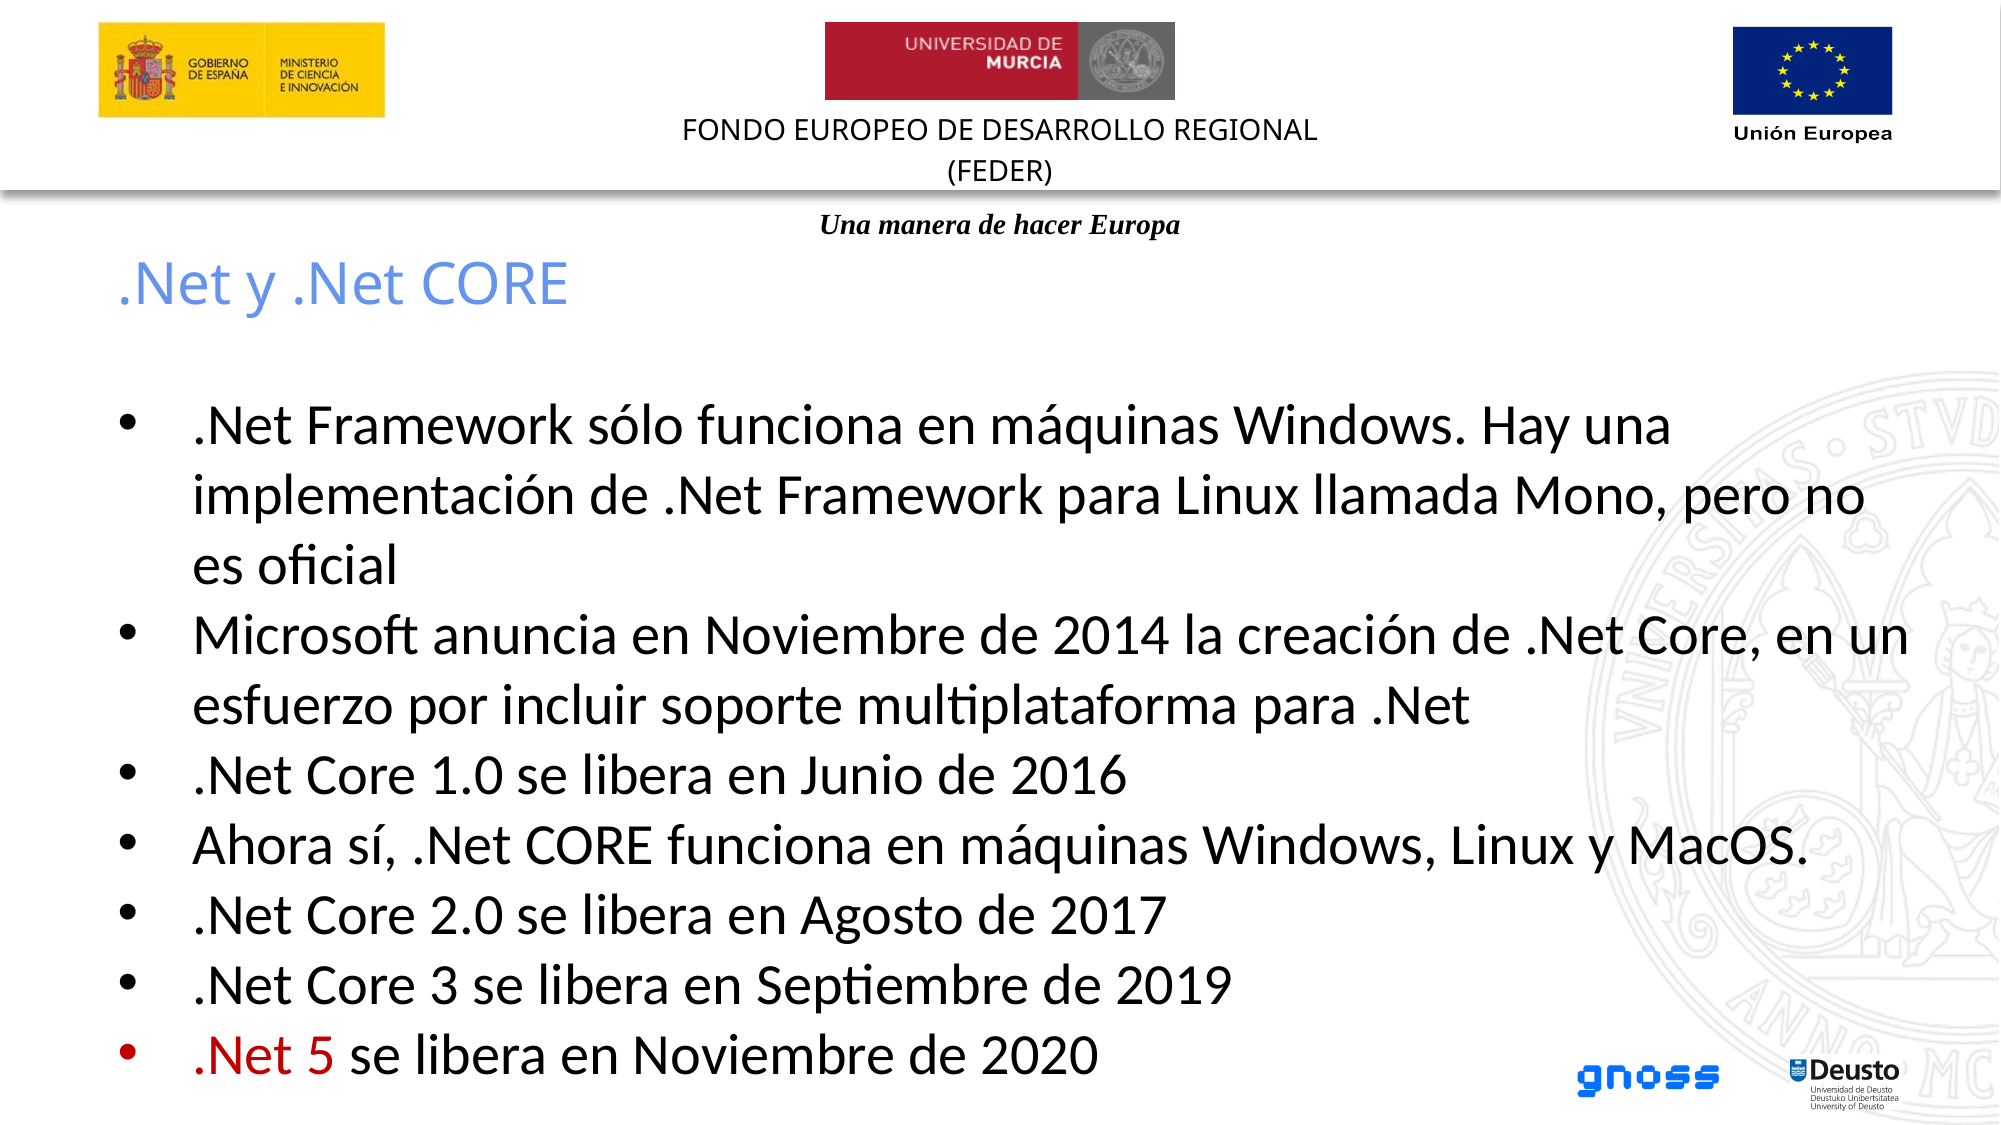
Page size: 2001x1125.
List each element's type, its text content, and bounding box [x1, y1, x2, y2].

picture [97, 20, 387, 119]
picture [1575, 371, 1999, 1125]
picture [825, 22, 1175, 100]
picture [1726, 22, 1904, 148]
text_box .Net y .Net CORE .Net Framework sólo funciona en máquinas Windows. Hay una implementación de .Net Framework para Linux llamada Mono, pero no es oficial Microsoft anuncia en Noviembre de 2014 la creación de .Net Core, en un esfuerzo por incluir soporte multiplataforma para .Net .Net Core 1.0 se libera en Junio de 2016 Ahora sí, .Net CORE funciona en máquinas Windows, Linux y MacOS. .Net Core 2.0 se libera en Agosto de 2017 .Net Core 3 se libera en Septiembre de 2019 .Net 5 se libera en Noviembre de 2020 [102, 238, 1946, 1094]
